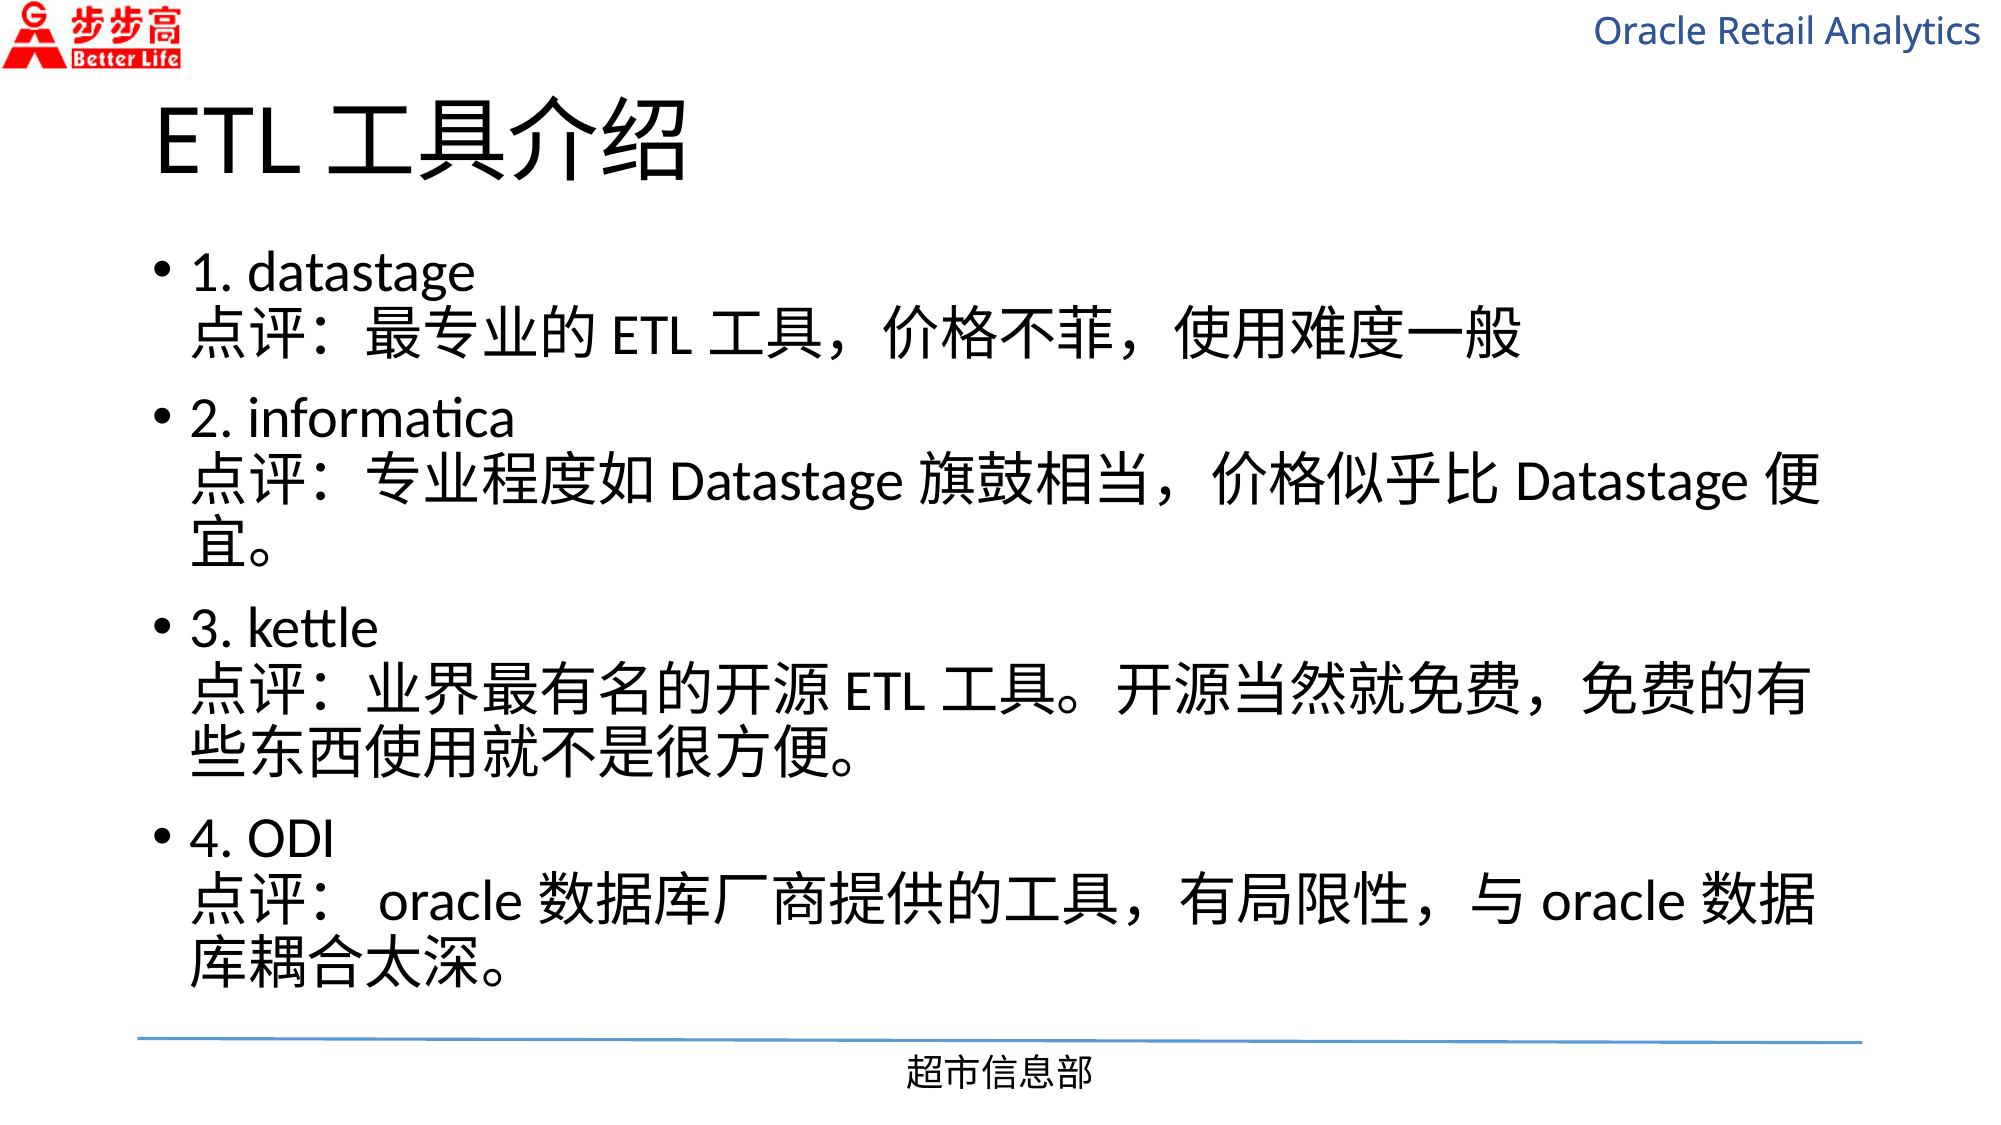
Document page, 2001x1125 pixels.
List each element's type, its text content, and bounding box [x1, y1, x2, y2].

list 1. datastage 点评：最专业的ETL工具，价格不菲，使用难度一般 2. informatica 点评：专业程度如Datastage旗鼓相当，价格似乎比Datastage便宜。 3. kettle 点评：业界最有名的开源ETL工具。开源当然就免费，免费的有些东西使用就不是很方便。 4. ODI 点评：oracle数据库厂商提供的工具，有局限性，与oracle数据库耦合太深。 [137, 233, 1863, 1017]
picture [0, 0, 183, 71]
title ETL工具介绍 [137, 76, 1863, 211]
